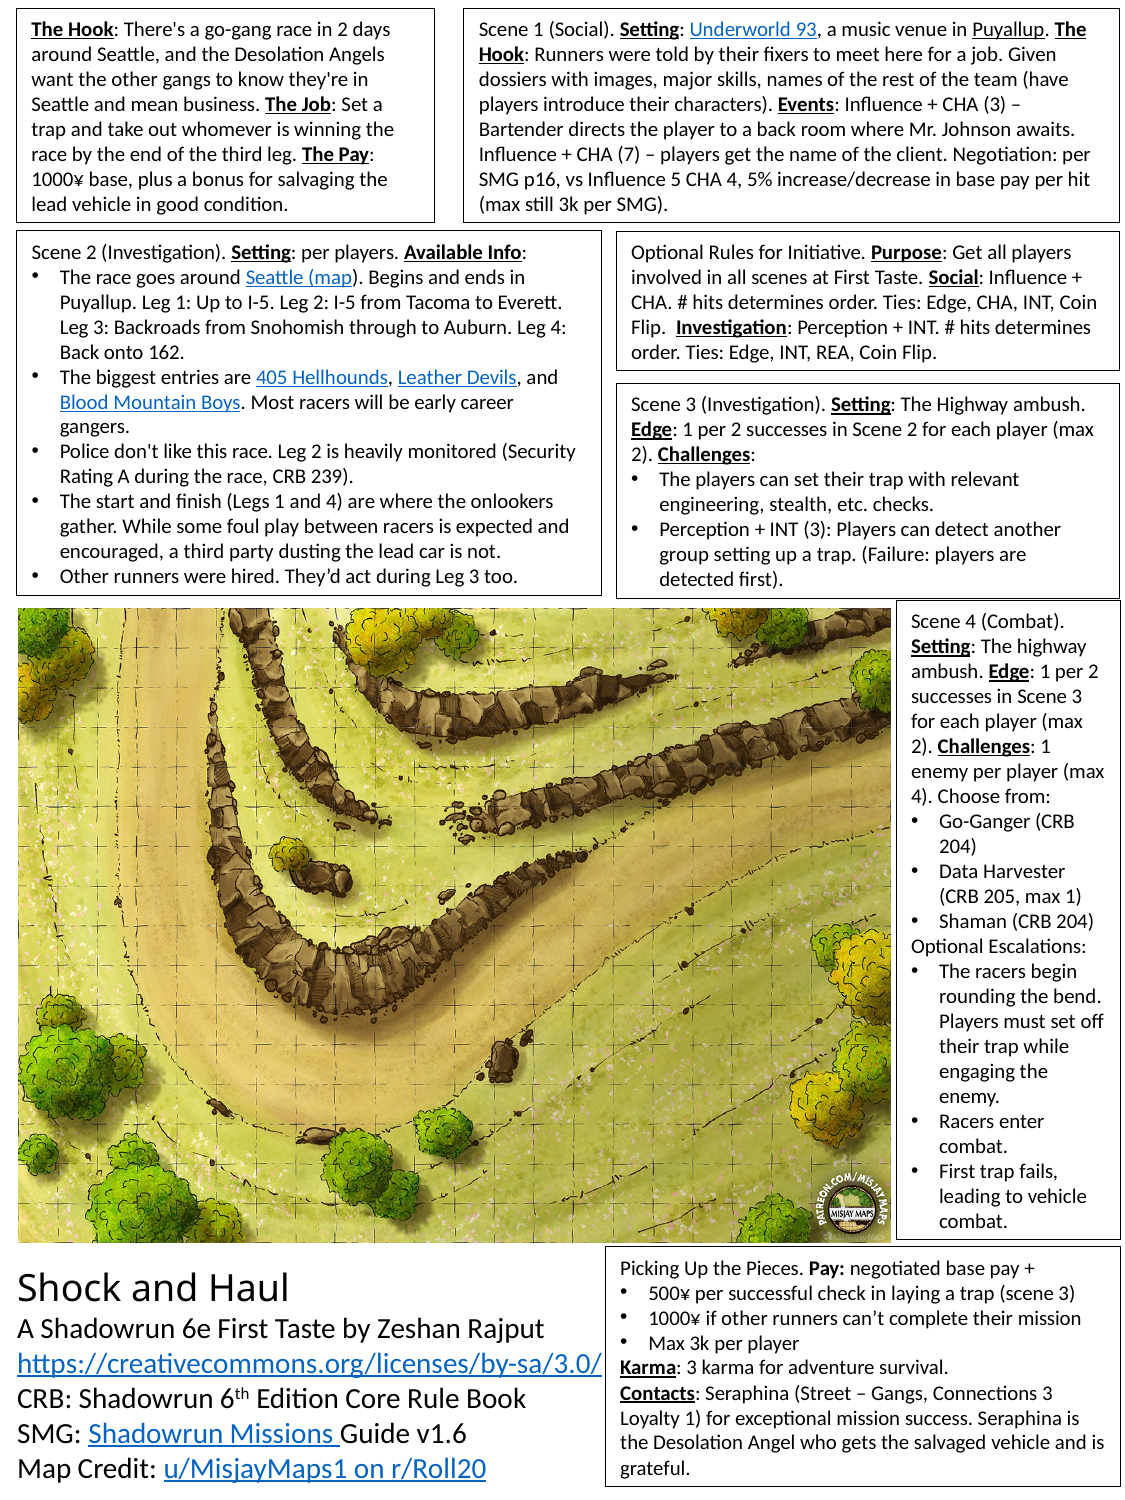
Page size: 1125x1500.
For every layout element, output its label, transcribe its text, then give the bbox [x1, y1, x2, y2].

text_box Shock and Haul A Shadowrun 6e First Taste by Zeshan Rajput https://creativecommons.org/licenses/by-sa/3.0/ CRB: Shadowrun 6th Edition Core Rule Book SMG: Shadowrun Missions Guide v1.6 Map Credit: u/MisjayMaps1 on r/Roll20 [2, 1256, 618, 1492]
picture [18, 608, 891, 1243]
text_box Scene 2 (Investigation). Setting: per players. Available Info: The race goes around Seattle (map). Begins and ends in Puyallup. Leg 1: Up to I-5. Leg 2: I-5 from Tacoma to Everett. Leg 3: Backroads from Snohomish through to Auburn. Leg 4: Back onto 162. The biggest entries are 405 Hellhounds, Leather Devils, and Blood Mountain Boys. Most racers will be early career gangers. Police don't like this race. Leg 2 is heavily monitored (Security Rating A during the race, CRB 239). The start and finish (Legs 1 and 4) are where the onlookers gather. While some foul play between racers is expected and encouraged, a third party dusting the lead car is not. Other runners were hired. They’d act during Leg 3 too. [16, 230, 602, 596]
text_box Scene 4 (Combat). Setting: The highway ambush. Edge: 1 per 2 successes in Scene 3 for each player (max 2). Challenges: 1 enemy per player (max 4). Choose from: Go-Ganger (CRB 204) Data Harvester (CRB 205, max 1) Shaman (CRB 204) Optional Escalations: The racers begin rounding the bend. Players must set off their trap while engaging the enemy. Racers enter combat. First trap fails, leading to vehicle combat. [896, 600, 1121, 1240]
text_box The Hook: There's a go-gang race in 2 days around Seattle, and the Desolation Angels want the other gangs to know they're in Seattle and mean business. The Job: Set a trap and take out whomever is winning the race by the end of the third leg. The Pay: 1000¥ base, plus a bonus for salvaging the lead vehicle in good condition. [16, 8, 435, 223]
text_box Optional Rules for Initiative. Purpose: Get all players involved in all scenes at First Taste. Social: Influence + CHA. # hits determines order. Ties: Edge, CHA, INT, Coin Flip. Investigation: Perception + INT. # hits determines order. Ties: Edge, INT, REA, Coin Flip. [616, 231, 1120, 371]
text_box Scene 3 (Investigation). Setting: The Highway ambush. Edge: 1 per 2 successes in Scene 2 for each player (max 2). Challenges: The players can set their trap with relevant engineering, stealth, etc. checks. Perception + INT (3): Players can detect another group setting up a trap. (Failure: players are detected first). [616, 383, 1120, 599]
text_box Picking Up the Pieces. Pay: negotiated base pay + 500¥ per successful check in laying a trap (scene 3) 1000¥ if other runners can’t complete their mission Max 3k per player Karma: 3 karma for adventure survival. Contacts: Seraphina (Street – Gangs, Connections 3 Loyalty 1) for exceptional mission success. Seraphina is the Desolation Angel who gets the salvaged vehicle and is grateful. [605, 1246, 1121, 1487]
text_box Scene 1 (Social). Setting: Underworld 93, a music venue in Puyallup. The Hook: Runners were told by their fixers to meet here for a job. Given dossiers with images, major skills, names of the rest of the team (have players introduce their characters). Events: Influence + CHA (3) – Bartender directs the player to a back room where Mr. Johnson awaits. Influence + CHA (7) – players get the name of the client. Negotiation: per SMG p16, vs Influence 5 CHA 4, 5% increase/decrease in base pay per hit (max still 3k per SMG). [463, 8, 1120, 223]
